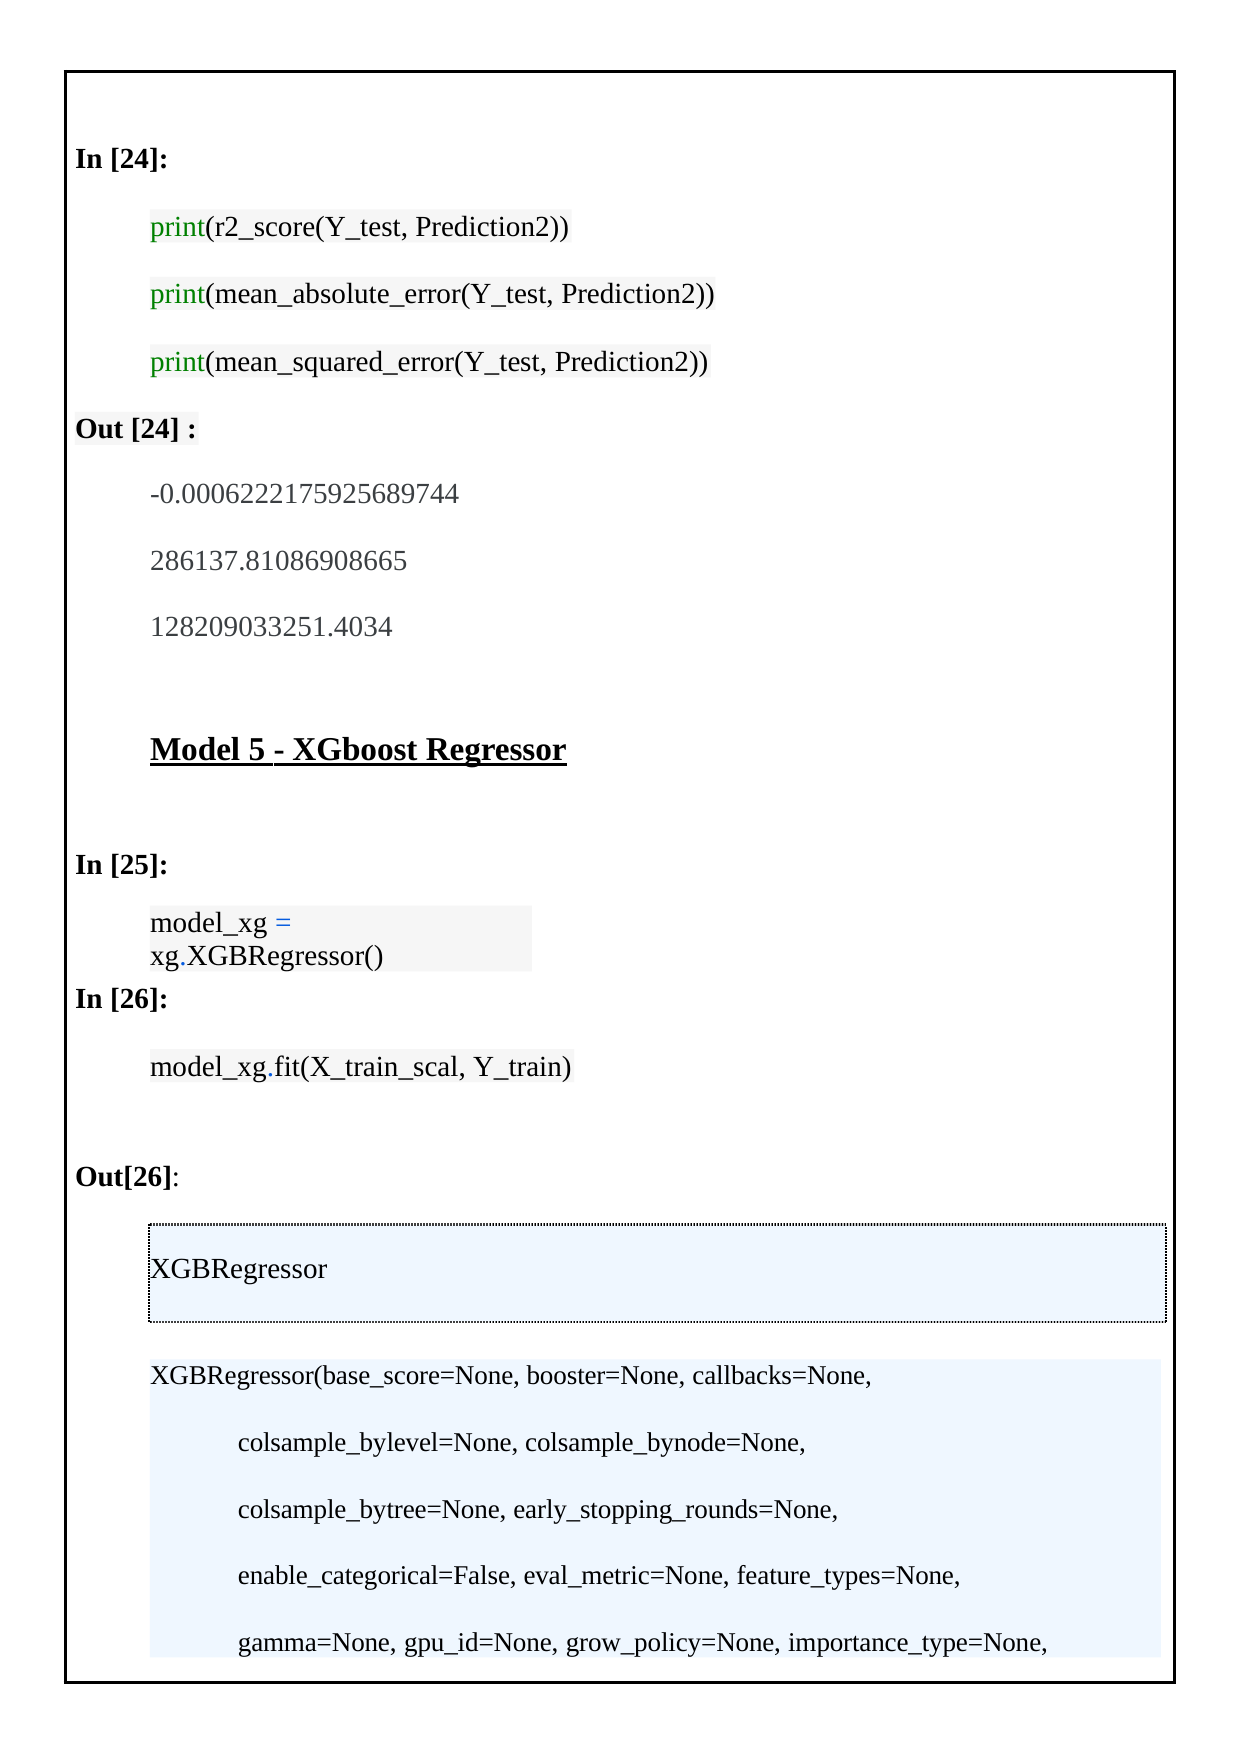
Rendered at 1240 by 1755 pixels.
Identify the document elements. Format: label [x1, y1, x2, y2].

text_box [63, 69, 1177, 1685]
